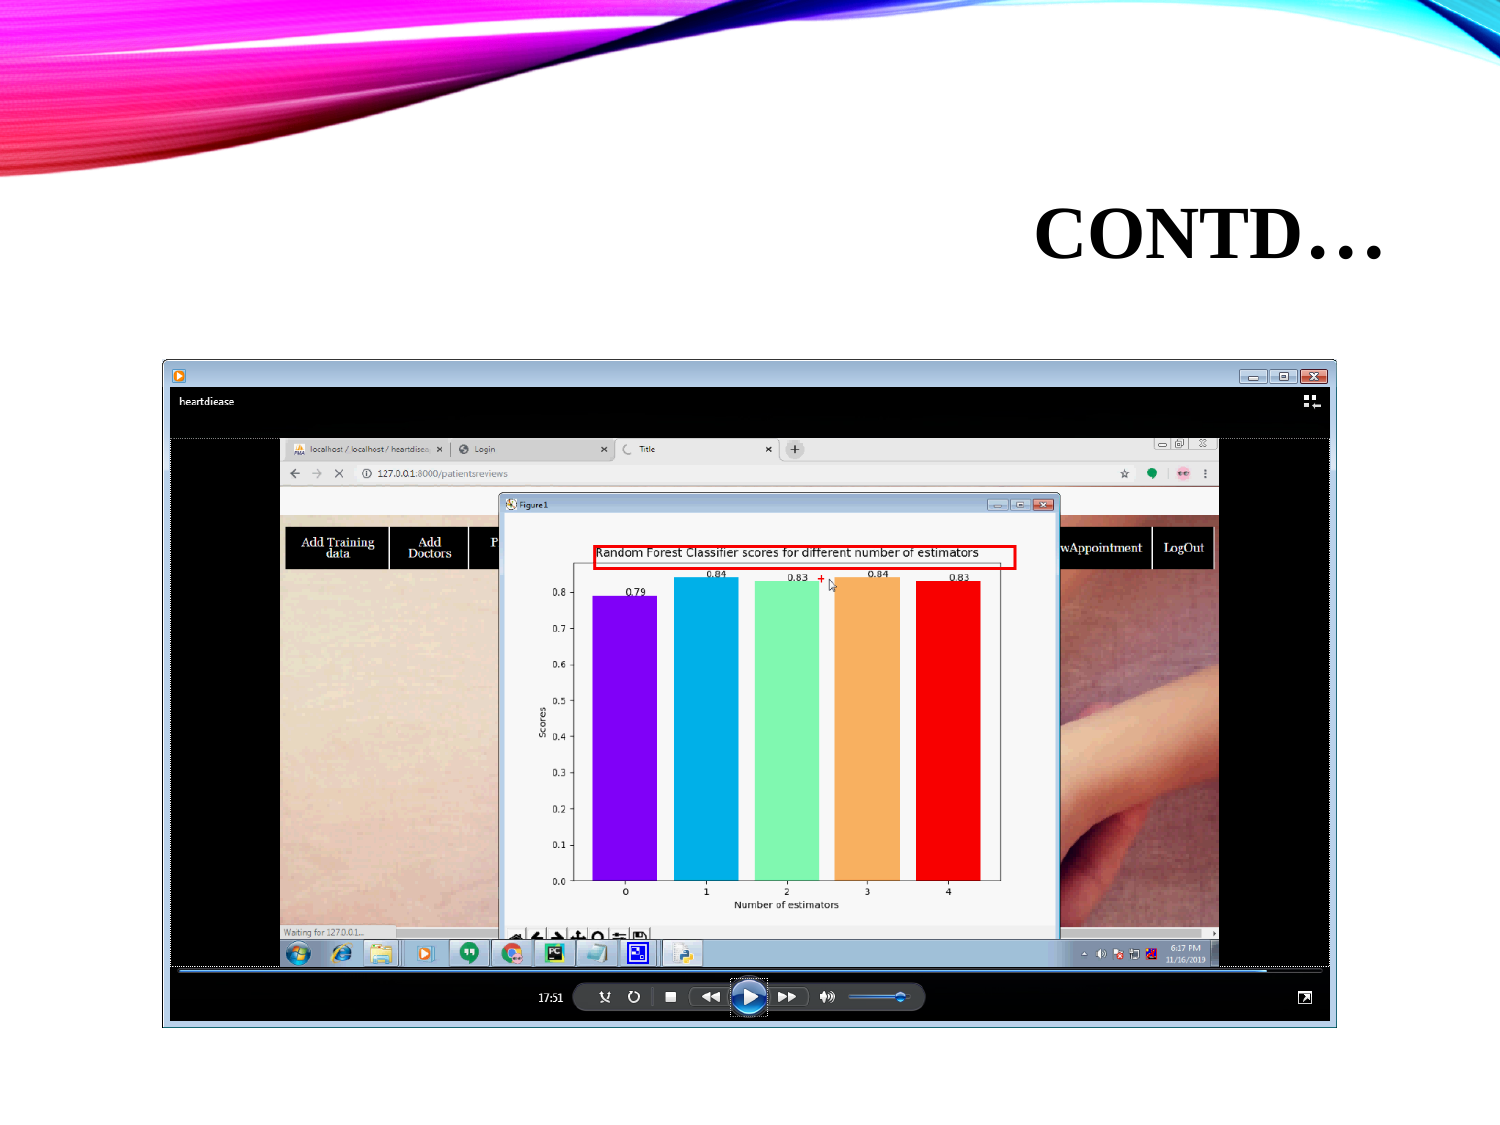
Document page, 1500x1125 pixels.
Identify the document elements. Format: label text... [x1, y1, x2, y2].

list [162, 359, 1338, 1028]
picture [0, 0, 1500, 178]
title Contd… [356, 125, 1403, 338]
